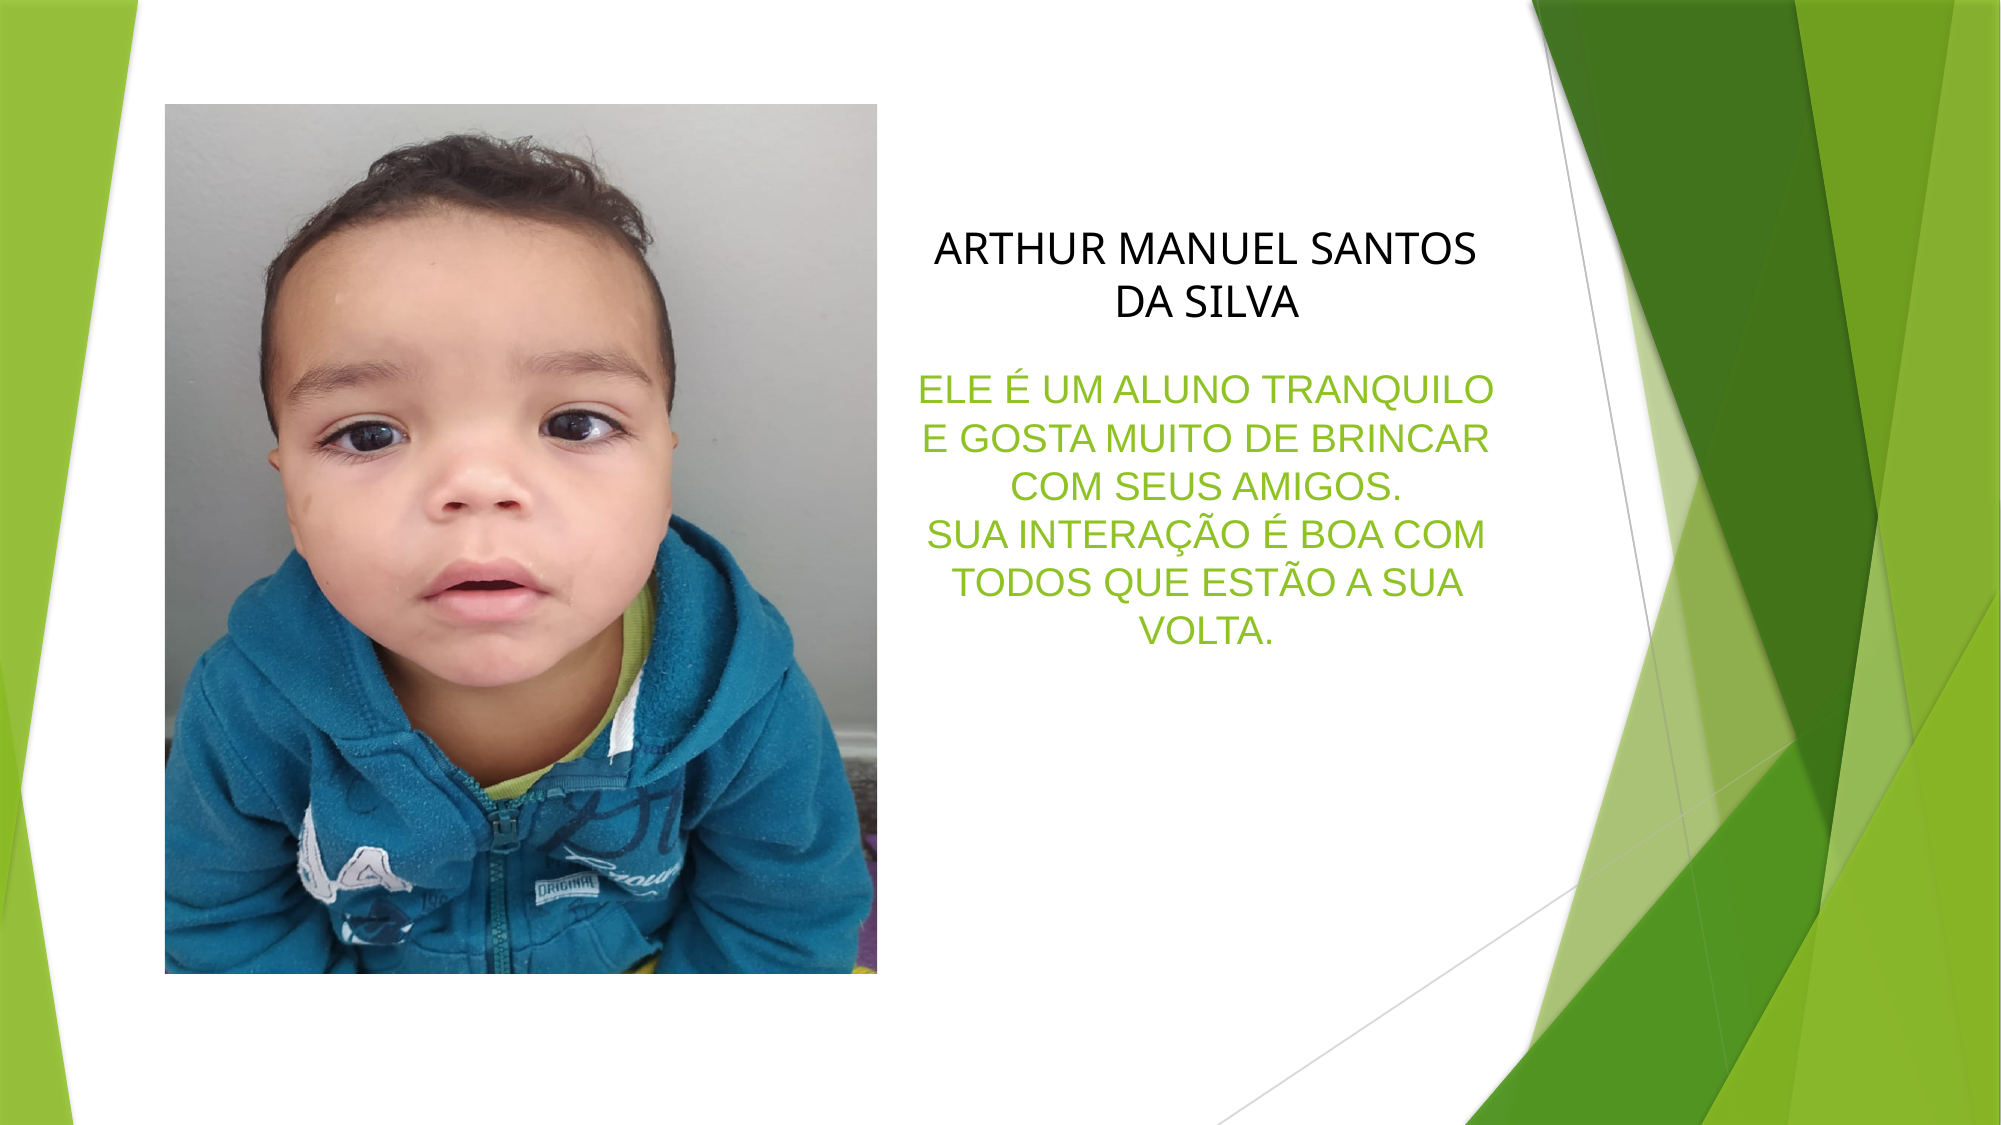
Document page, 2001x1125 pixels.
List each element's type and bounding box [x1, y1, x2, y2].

picture [164, 104, 878, 975]
text_box [0, 0, 2000, 1125]
